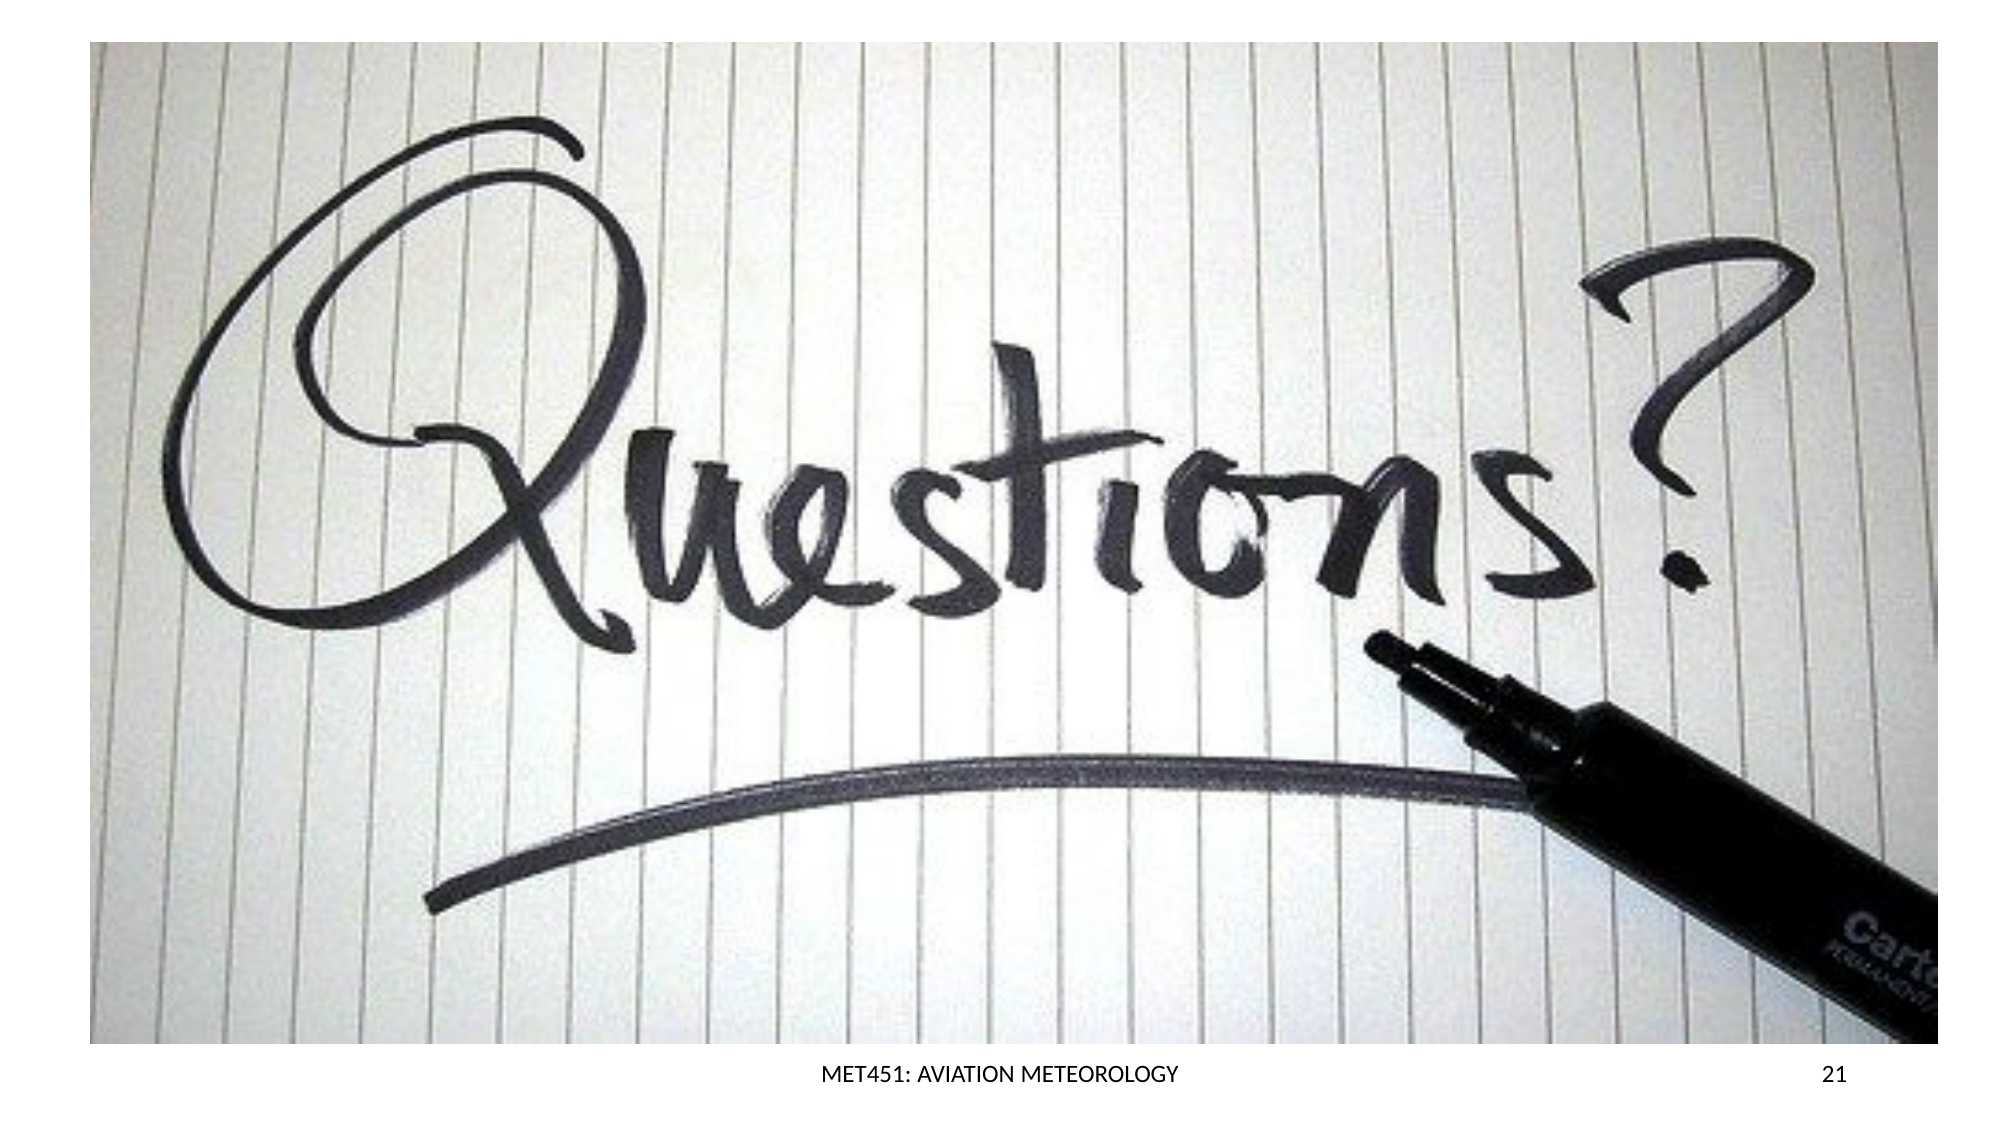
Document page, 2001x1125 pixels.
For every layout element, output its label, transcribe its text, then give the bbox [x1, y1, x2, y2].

slide_number 21 [1412, 1045, 1863, 1103]
picture [89, 42, 1938, 1045]
footer MET451: AVIATION METEOROLOGY [662, 1045, 1338, 1103]
